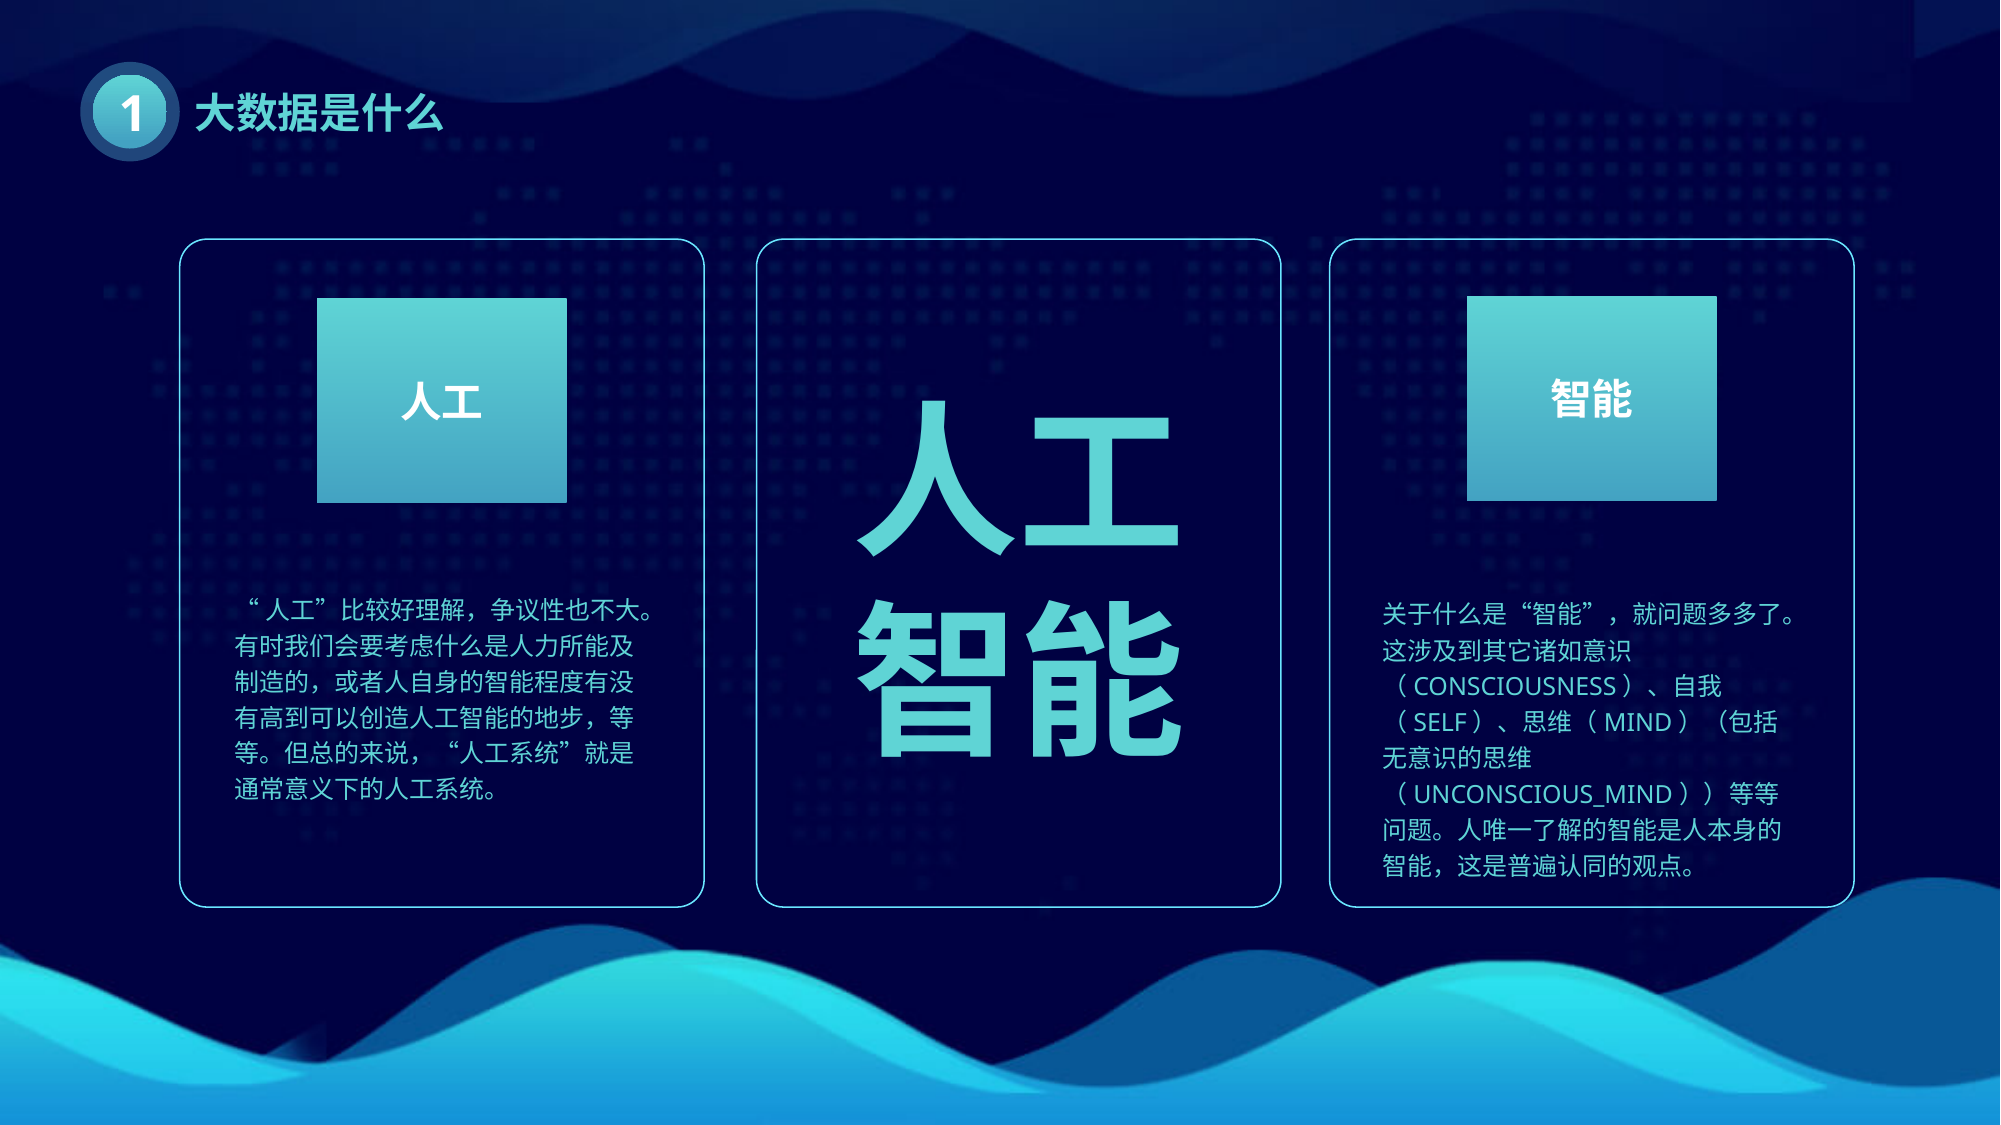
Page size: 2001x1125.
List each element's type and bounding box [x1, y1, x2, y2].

text_box [179, 239, 1855, 908]
text_box [80, 61, 578, 162]
picture [0, 0, 2000, 1125]
